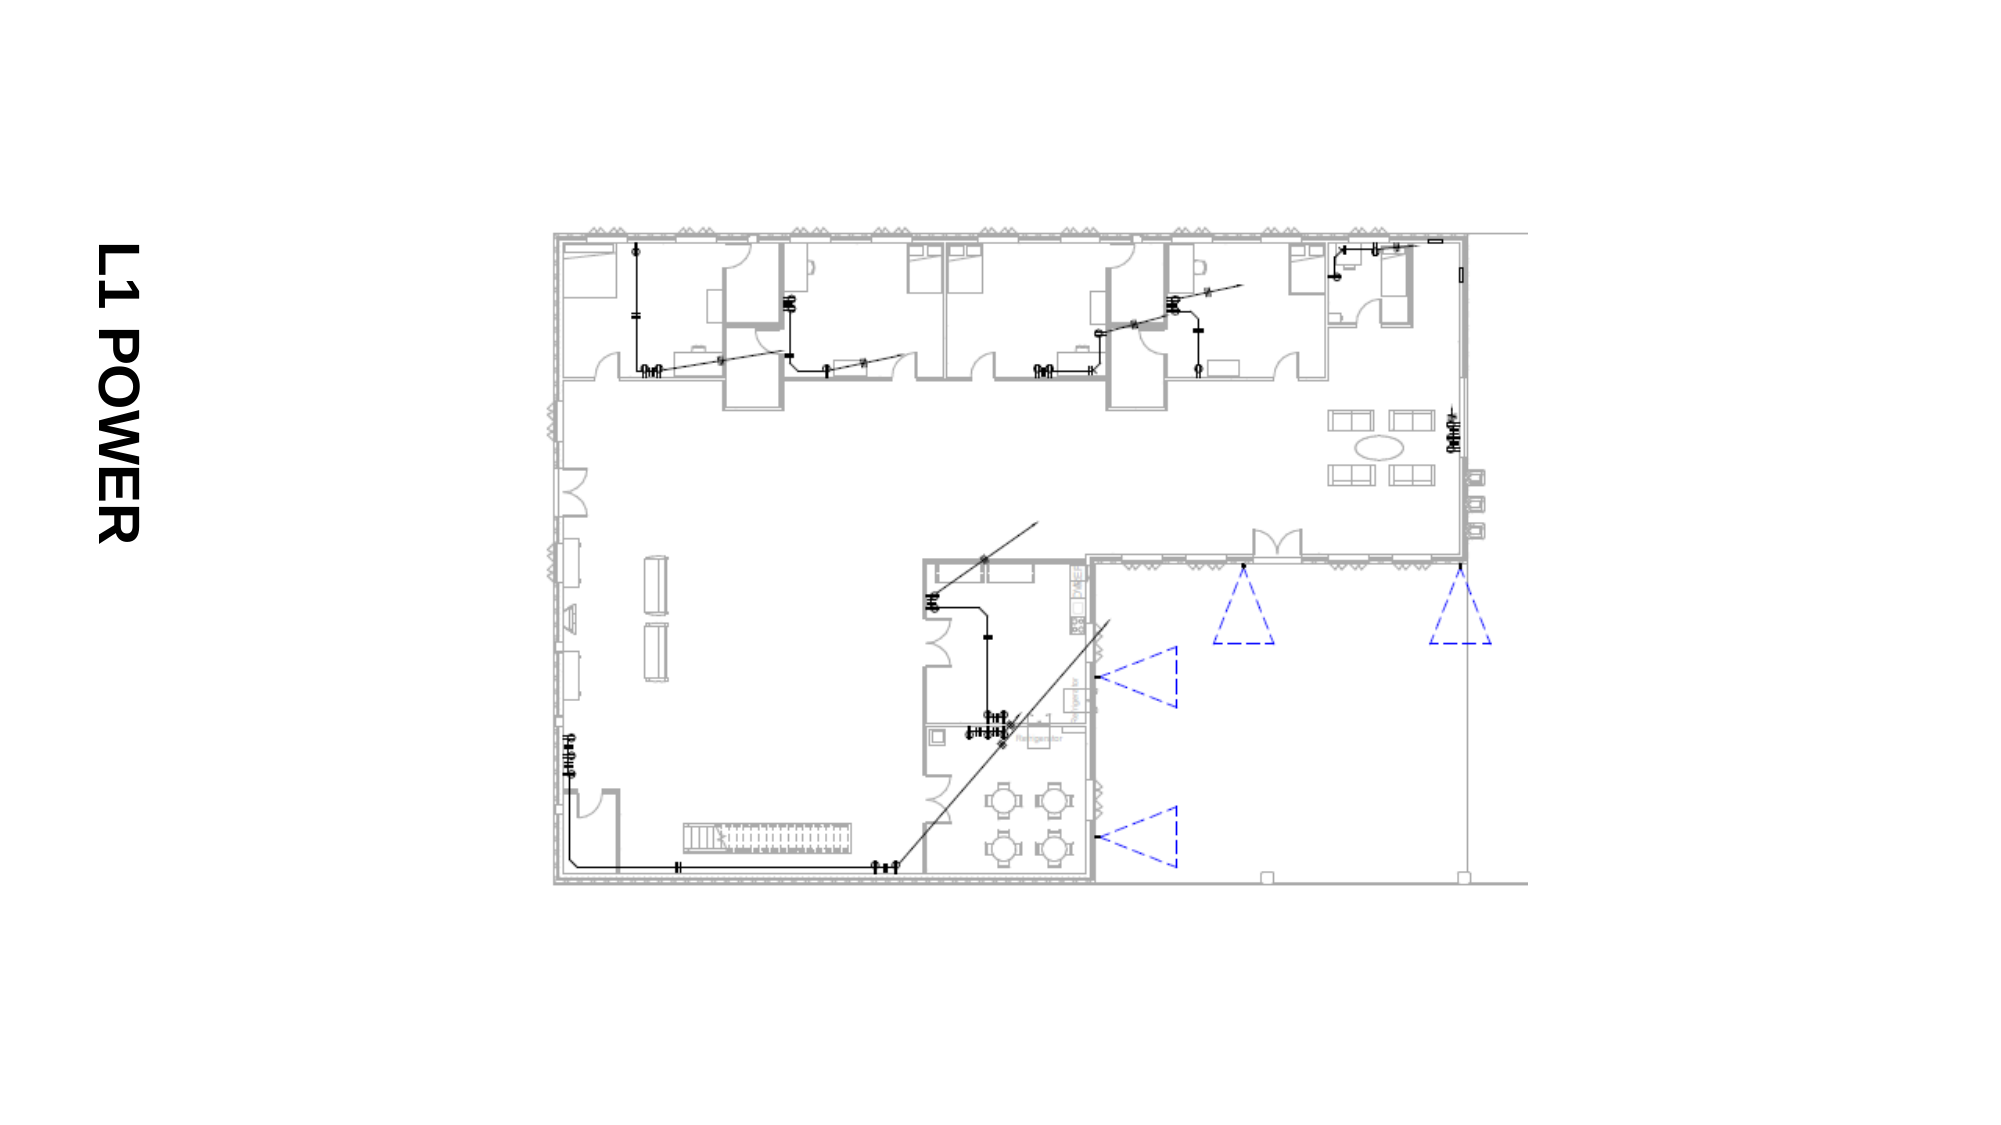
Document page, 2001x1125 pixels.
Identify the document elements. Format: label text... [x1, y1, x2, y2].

text_box L1 POWER [63, 227, 165, 1044]
picture [472, 183, 1528, 942]
